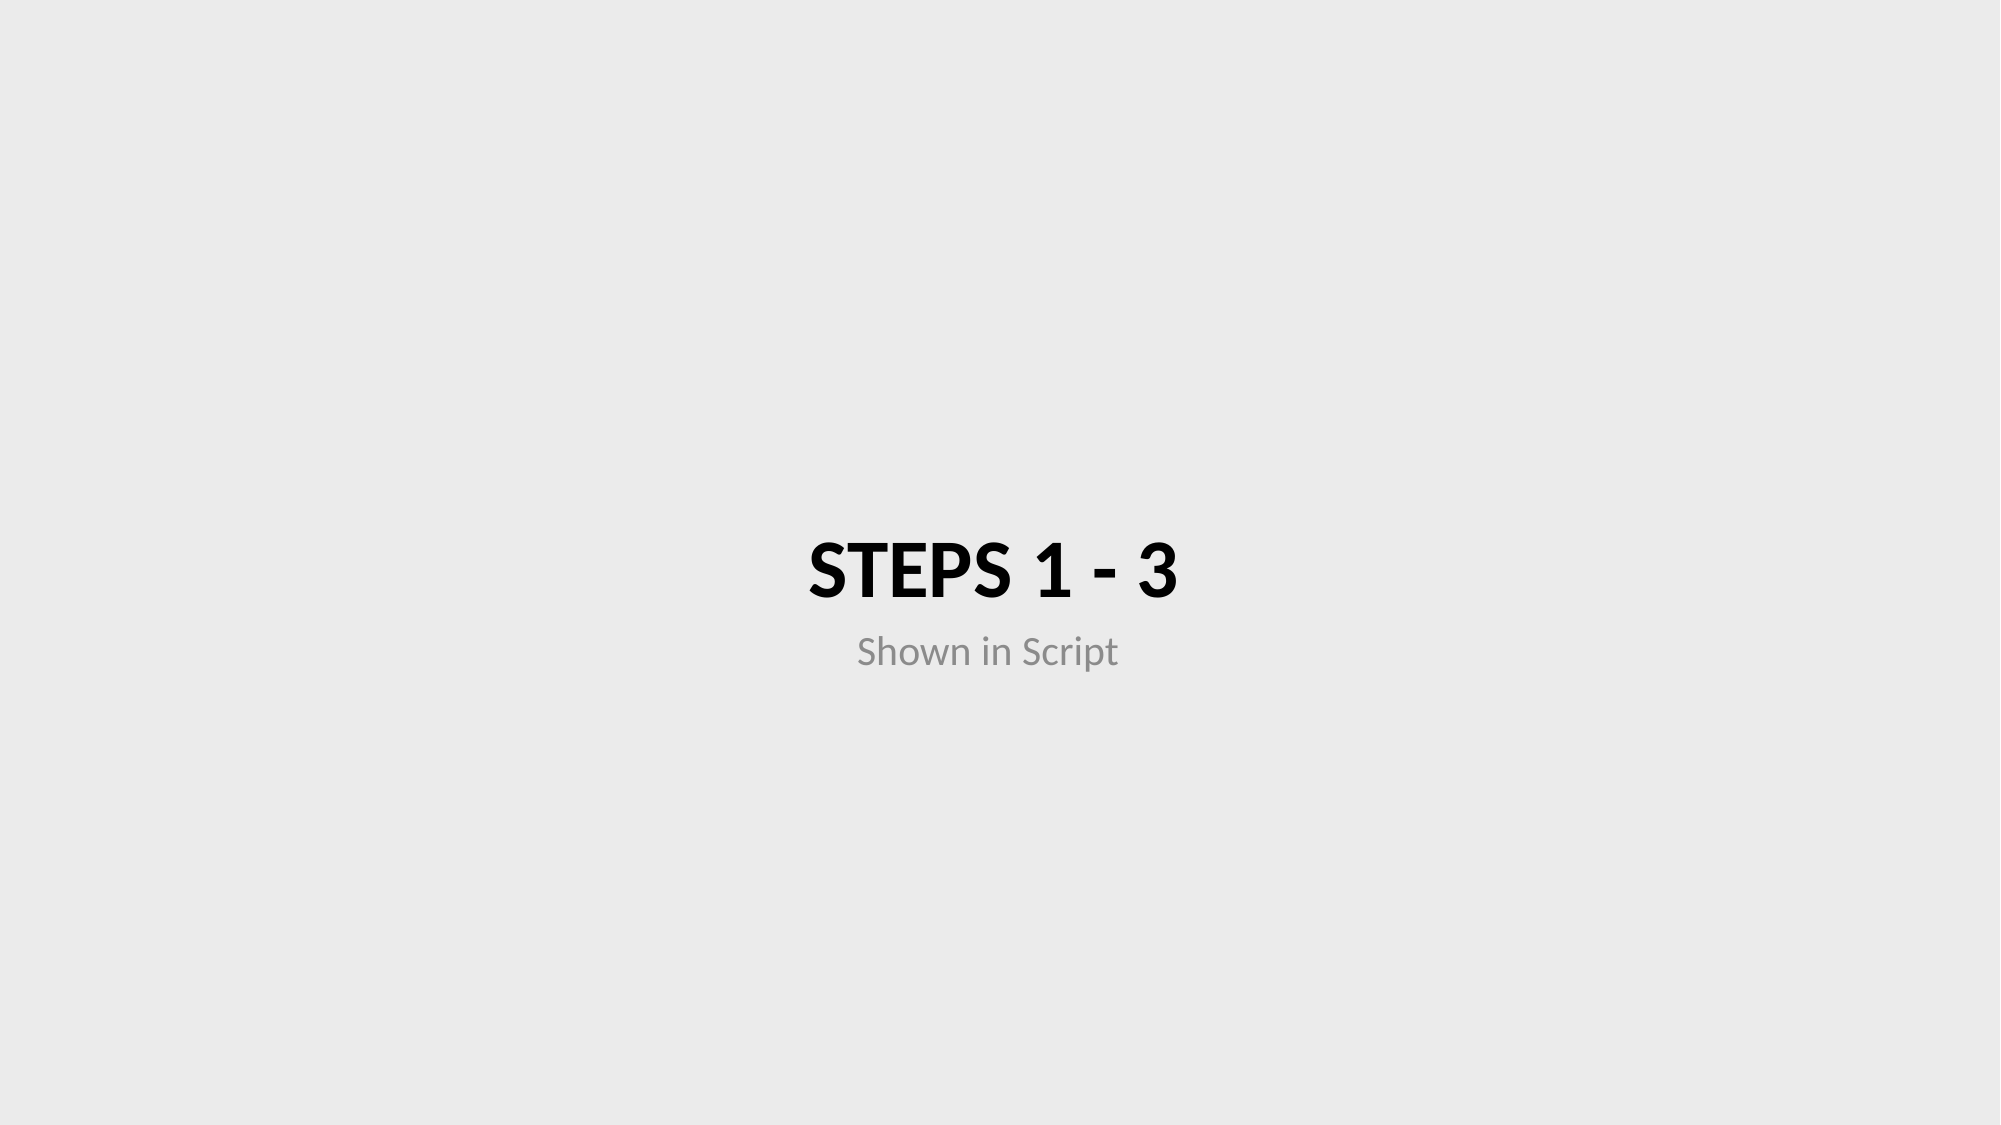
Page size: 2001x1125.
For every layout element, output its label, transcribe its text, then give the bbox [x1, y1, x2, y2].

list Shown in Script [842, 600, 1158, 682]
title StepS 1 - 3 [793, 506, 1207, 619]
